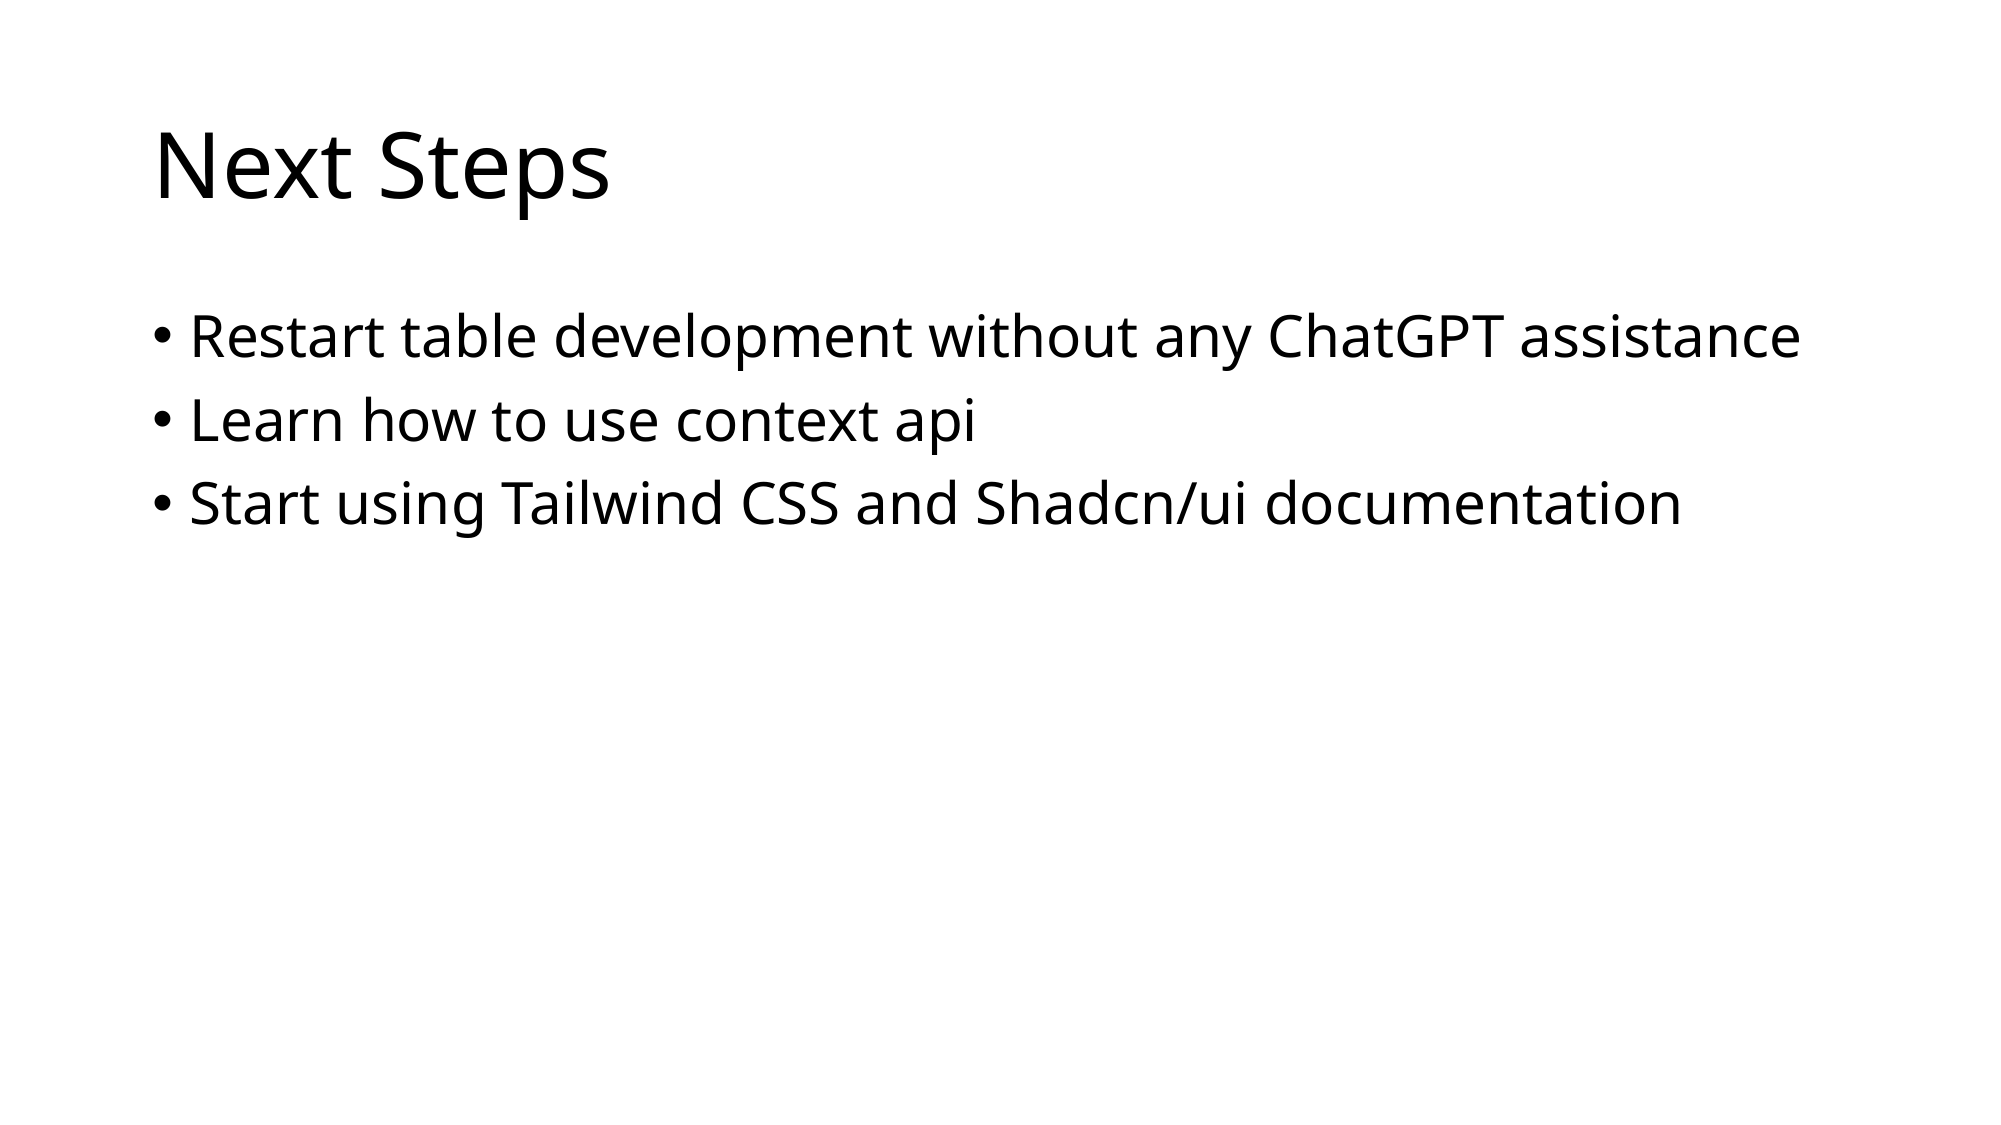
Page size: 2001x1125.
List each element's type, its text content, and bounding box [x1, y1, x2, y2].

list Restart table development without any ChatGPT assistance Learn how to use context api Start using Tailwind CSS and Shadcn/ui documentation [137, 299, 1863, 1014]
title Next Steps [137, 59, 1863, 278]
